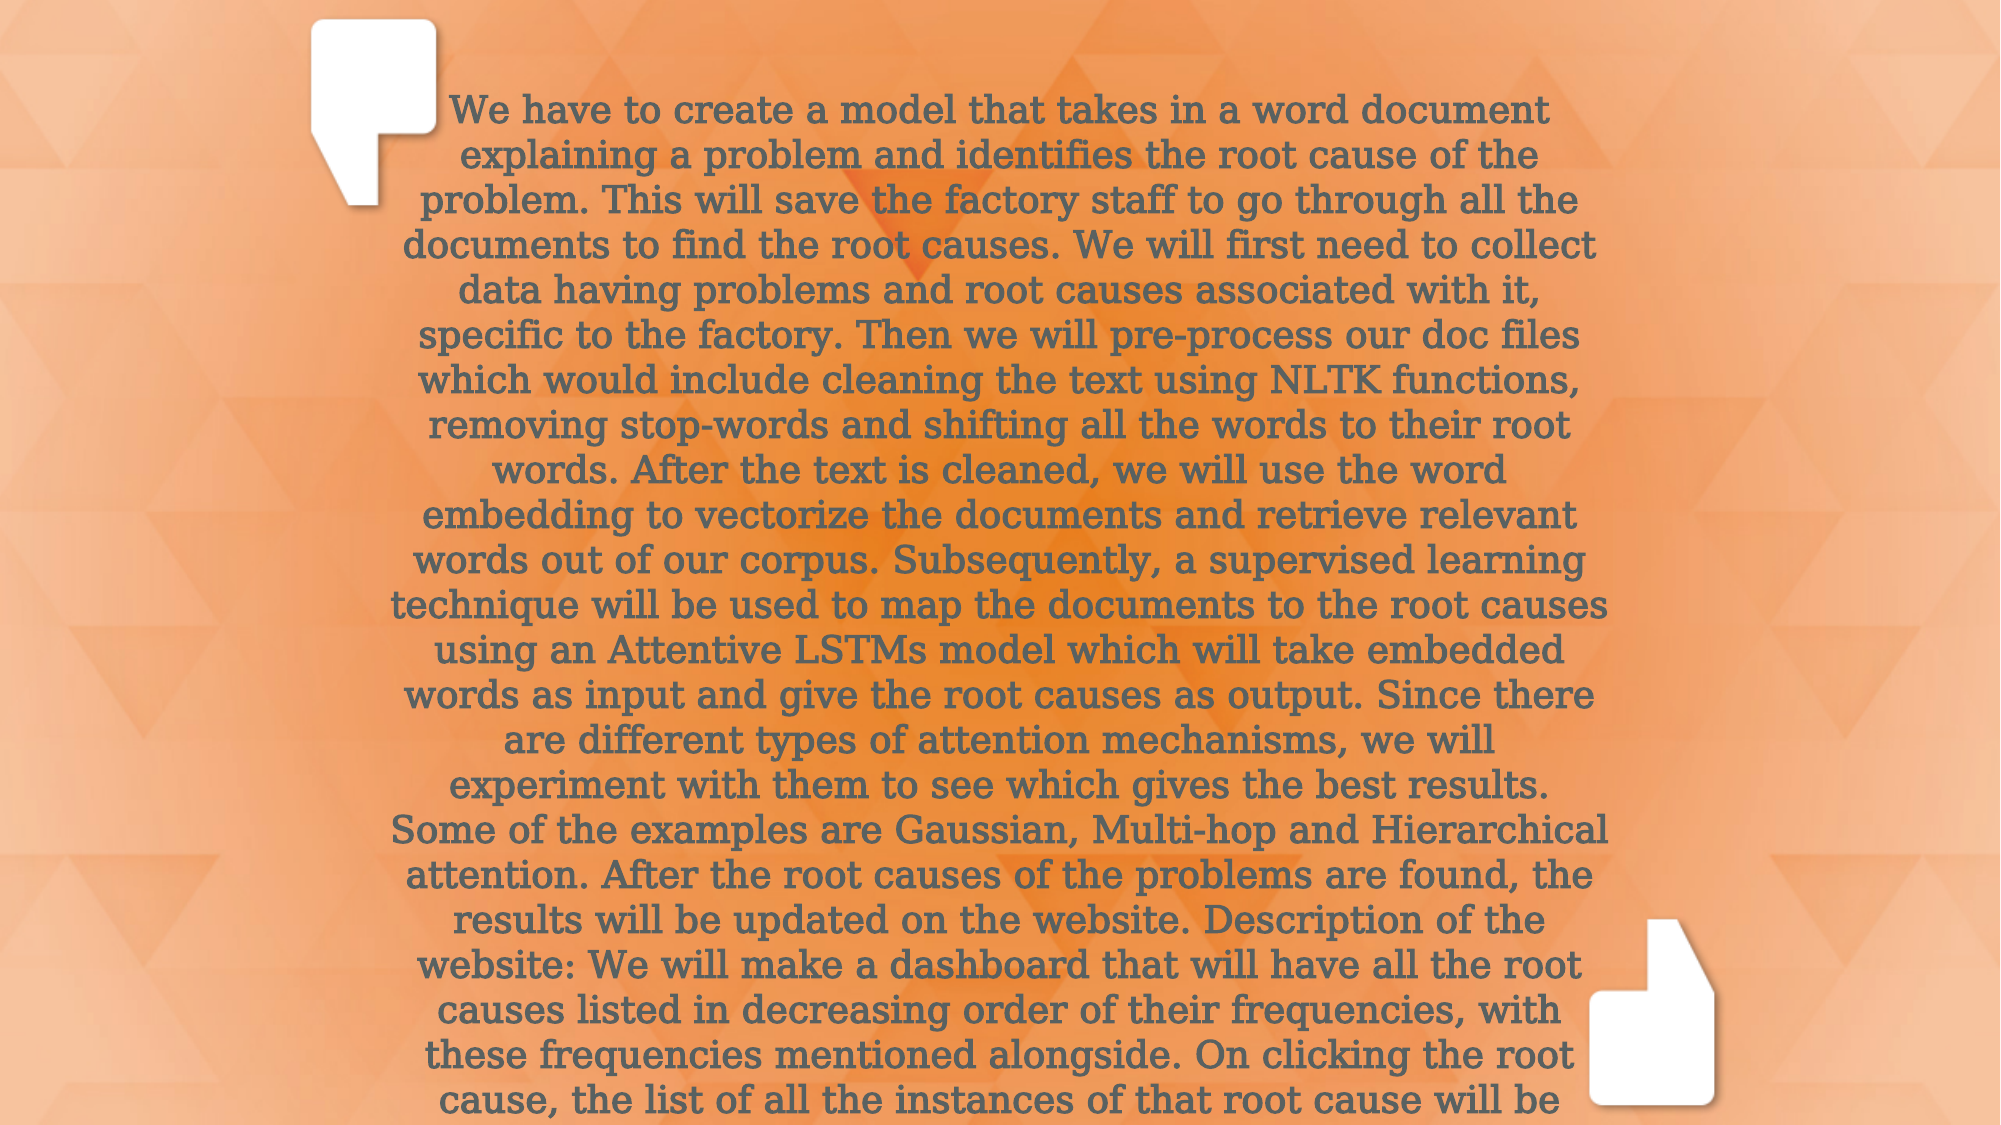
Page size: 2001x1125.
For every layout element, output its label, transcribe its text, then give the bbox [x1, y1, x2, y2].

text_box We have to create a model that takes in a word document explaining a problem and identifies the root cause of the problem. This will save the factory staff to go through all the documents to find the root causes. We will first need to collect data having problems and root causes associated with it, specific to the factory. Then we will pre-process our doc files which would include cleaning the text using NLTK functions, removing stop-words and shifting all the words to their root words. After the text is cleaned, we will use the word embedding to vectorize the documents and retrieve relevant words out of our corpus. Subsequently, a supervised learning technique will be used to map the documents to the root causes using an Attentive LSTMs model which will take embedded words as input and give the root causes as output. Since there are different types of attention mechanisms, we will experiment with them to see which gives the best results. Some of the examples are Gaussian, Multi-hop and Hierarchical attention. After the root causes of the problems are found, the results will be updated on the website. Description of the website: We will make a dashboard that will have all the root causes listed in decreasing order of their frequencies, with these frequencies mentioned alongside. On clicking the root cause, the list of all the instances of that root cause will be shown. We will develop a portal where the factory staff can upload the word files containing problems. An authentication system will also be devised so that only authorized personnel can access the information. [375, 77, 1625, 1125]
picture [0, 0, 2001, 1125]
